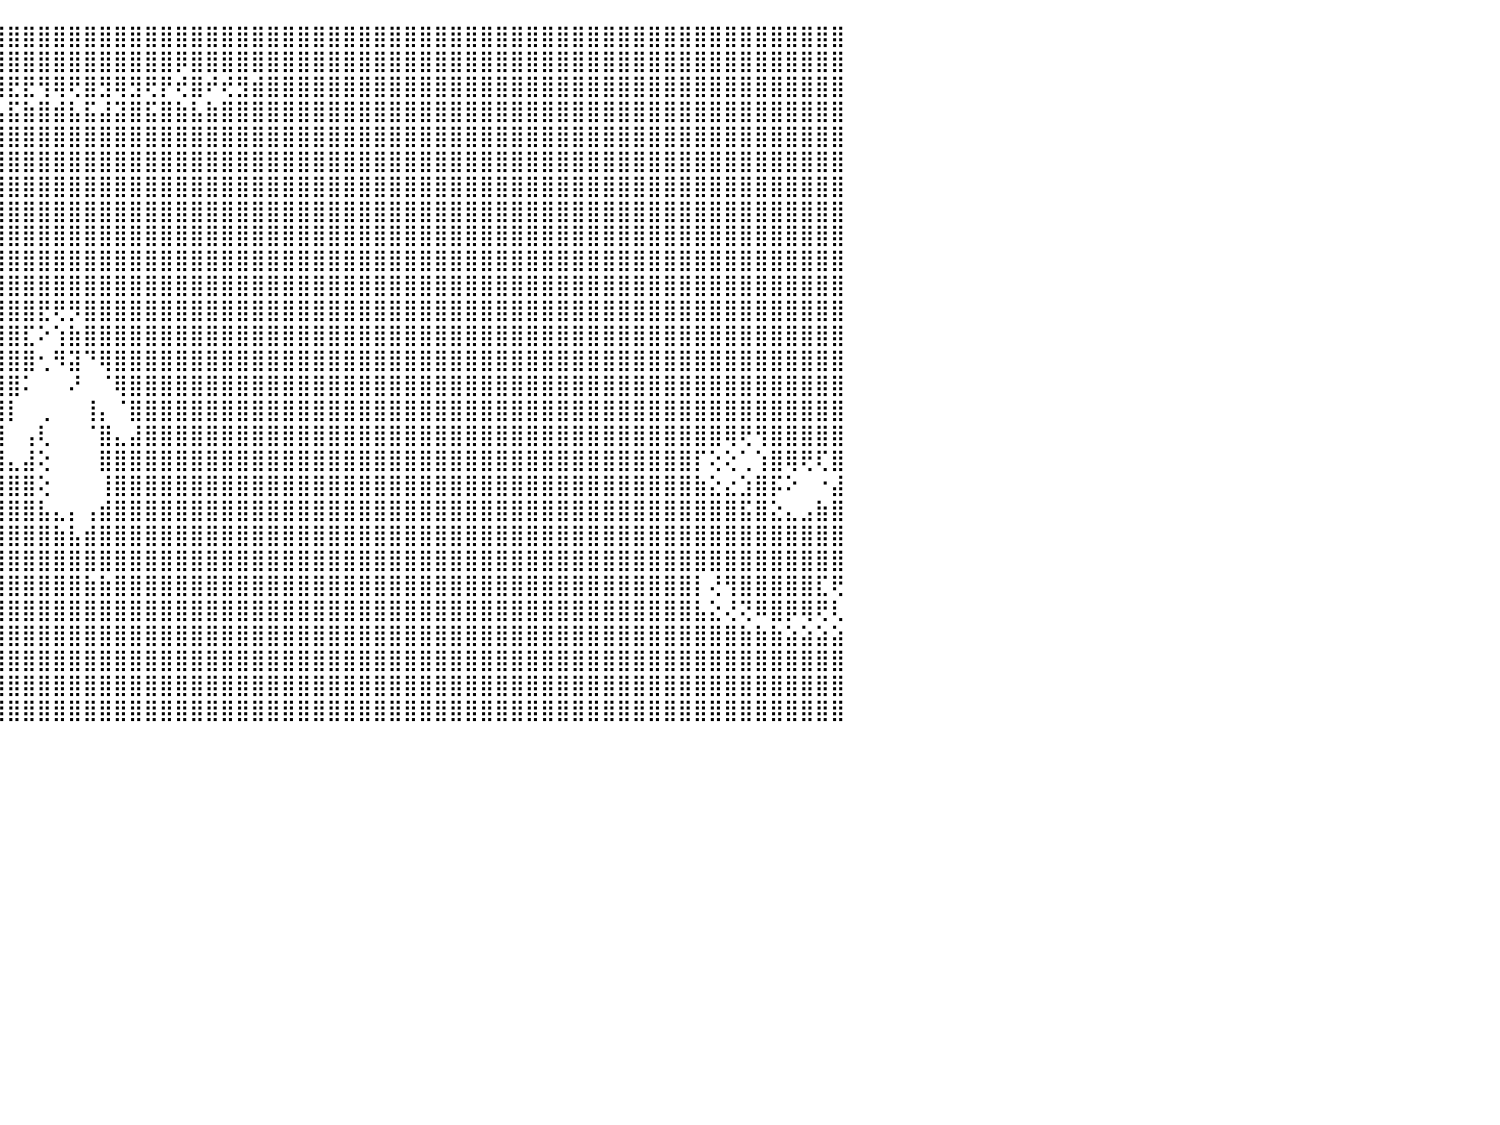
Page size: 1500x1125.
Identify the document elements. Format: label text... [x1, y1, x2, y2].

text_box ⣿⣿⣿⣿⣿⣿⣿⣿⣿⣿⣿⣿⣿⣿⣿⣿⣿⣿⣿⣿⣿⣿⣿⣿⣿⣿⣿⣿⣿⣿⣿⣿⣿⣿⣿⣿⣿⣿⣿⣿⣿⣿⣿⣿⣿⣿⣿⣿⣿⣿⣿⣿⣿⣿⣿⣿⣿⣿⣿⣿⣿⣿⣿⣿⣿⣿⣿⣿⣿⣿⣿⣿⣿⣿⣿⣿⣿⣿⣿⣿⣿⣿⣿⣿⣿⣿⣿⣿⣿⣿⣿⣿⣿⣿⣿⣿⣿⣿⣿⣿⠀ ⣿⣿⣿⣿⣿⣿⣿⣿⣿⣿⣿⣿⣿⣿⣿⣿⣿⣿⣿⣿⣿⣿⣿⣿⣿⣿⣿⣿⣿⣿⣿⣿⣿⣿⣿⣿⣿⣿⣿⢿⣿⣿⣿⣿⣿⣿⣿⣿⣿⣿⣿⣿⣿⣿⣿⣿⡿⣿⣿⣿⣿⣿⣿⣿⣿⣿⣿⣿⣿⣿⣿⣿⣿⣿⣿⣿⣿⣿⣿⣿⣿⣿⣿⣿⣿⣿⣿⣿⣿⣿⣿⣿⣿⣿⣿⣿⣿⣿⣿⣿⠀ ⣿⣿⣿⣿⣿⣿⣟⣿⡿⢻⣻⢿⢿⣿⣟⡿⣿⢿⢟⡿⢿⣟⣟⢿⢿⢟⡻⡟⣟⡿⣿⣿⢿⡿⣿⡿⢞⣿⣾⢻⢺⢟⡞⣟⣿⣟⣟⢻⢿⢟⣿⣻⢿⣻⢟⡟⢞⣿⠞⢞⣻⣾⣿⣿⣿⣿⣿⣿⣿⣿⣿⣿⣿⣿⣿⣿⣿⣿⣿⣿⣿⣿⣿⣿⣿⣿⣿⣿⣿⣿⣿⣿⣿⣿⣿⣿⣿⣿⣿⣿⠀ ⣿⣿⣿⣿⣿⣿⣼⣿⣷⣾⣯⣮⣵⣷⣽⣵⣿⣽⣿⣯⣧⣿⣿⣿⣿⣾⣽⣷⣿⣵⣿⣽⣽⣯⣿⣷⣵⣿⣧⣿⣼⣾⣯⣾⣧⣯⣷⣿⣾⣧⣯⣼⣽⣿⣯⣿⣷⣧⣷⣿⣿⣿⣿⣿⣿⣿⣿⣿⣿⣿⣿⣿⣿⣿⣿⣿⣿⣿⣿⣿⣿⣿⣿⣿⣿⣿⣿⣿⣿⣿⣿⣿⣿⣿⣿⣿⣿⣿⣿⣿⠀ ⣿⣿⣿⣿⣿⣿⣿⣿⣿⣿⣿⣿⣿⣿⣿⣿⣿⣿⣿⣿⣿⣿⣿⣿⣿⣿⣿⣿⣿⣿⣿⣿⣿⣿⣿⣿⣿⣿⣿⣿⣿⣿⣿⣿⣿⣿⣿⣿⣿⣿⣿⣿⣿⣿⣿⣿⣿⣿⣿⣿⣿⣿⣿⣿⣿⣿⣿⣿⣿⣿⣿⣿⣿⣿⣿⣿⣿⣿⣿⣿⣿⣿⣿⣿⣿⣿⣿⣿⣿⣿⣿⣿⣿⣿⣿⣿⣿⣿⣿⣿⠀ ⣿⣿⣿⣿⣿⣿⣿⣿⣿⣿⣿⣿⣿⣿⣿⣿⣿⣿⣿⣿⣿⣿⣿⣿⣿⣿⣿⣿⣿⣿⣿⣿⣿⣿⣿⣿⣿⣿⣿⣿⣿⣿⣿⣿⣿⣿⣿⣿⣿⣿⣿⣿⣿⣿⣿⣿⣿⣿⣿⣿⣿⣿⣿⣿⣿⣿⣿⣿⣿⣿⣿⣿⣿⣿⣿⣿⣿⣿⣿⣿⣿⣿⣿⣿⣿⣿⣿⣿⣿⣿⣿⣿⣿⣿⣿⣿⣿⣿⣿⣿⠀ ⣿⣿⣿⣿⣿⣿⣿⣿⣿⣿⣿⣿⣿⣿⣿⣿⣿⣿⣿⣿⣿⣿⣿⣿⣿⣿⣿⣿⣿⣿⣿⣿⣿⣿⣿⣿⣿⣿⣿⣿⣿⣿⣿⣿⣿⣿⣿⣿⣿⣿⣿⣿⣿⣿⣿⣿⣿⣿⣿⣿⣿⣿⣿⣿⣿⣿⣿⣿⣿⣿⣿⣿⣿⣿⣿⣿⣿⣿⣿⣿⣿⣿⣿⣿⣿⣿⣿⣿⣿⣿⣿⣿⣿⣿⣿⣿⣿⣿⣿⣿⠀ ⣿⣿⣿⣿⣿⣿⣿⣿⣿⣿⣿⣿⣿⣿⣿⣿⣿⣿⣿⣿⣿⣿⣿⣿⣿⣿⣿⣿⣿⣿⣿⣿⣿⣿⣿⣿⣿⣿⣿⣿⣿⣿⣿⣿⣿⣿⣿⣿⣿⣿⣿⣿⣿⣿⣿⣿⣿⣿⣿⣿⣿⣿⣿⣿⣿⣿⣿⣿⣿⣿⣿⣿⣿⣿⣿⣿⣿⣿⣿⣿⣿⣿⣿⣿⣿⣿⣿⣿⣿⣿⣿⣿⣿⣿⣿⣿⣿⣿⣿⣿⠀ ⣿⣿⣿⣿⣿⣿⣿⣿⣿⣿⣿⣿⣿⣿⣿⣿⣿⣿⣿⣿⣿⣿⣿⣿⣿⣿⣿⣿⣿⣿⣿⣿⣿⣿⣿⣿⣿⣿⣿⣿⣿⣿⣿⣿⣿⣿⣿⣿⣿⣿⣿⣿⣿⣿⣿⣿⣿⣿⣿⣿⣿⣿⣿⣿⣿⣿⣿⣿⣿⣿⣿⣿⣿⣿⣿⣿⣿⣿⣿⣿⣿⣿⣿⣿⣿⣿⣿⣿⣿⣿⣿⣿⣿⣿⣿⣿⣿⣿⣿⣿⠀ ⣿⣿⣿⣿⣿⣿⣿⣿⣿⣿⣿⣿⣿⣿⣿⣿⣿⣿⣿⣿⣿⣿⣿⣿⣿⣿⣿⣿⣿⣿⣿⣿⣿⣿⣿⣿⣿⣿⣿⣿⣿⣿⣿⣿⣿⣿⣿⣿⣿⣿⣿⣿⣿⣿⣿⣿⣿⣿⣿⣿⣿⣿⣿⣿⣿⣿⣿⣿⣿⣿⣿⣿⣿⣿⣿⣿⣿⣿⣿⣿⣿⣿⣿⣿⣿⣿⣿⣿⣿⣿⣿⣿⣿⣿⣿⣿⣿⣿⣿⣿⠀ ⣿⣿⣿⣿⣿⣿⣿⣿⣿⣿⣿⣿⣿⣿⣿⣿⣿⣿⣿⣿⣿⣿⣿⣿⣿⣿⣿⣿⣿⣿⣿⣿⣿⣿⣿⣿⣿⣿⣿⣿⣿⣿⣿⣿⣿⣿⣿⣿⣿⣿⣿⣿⣿⣿⣿⣿⣿⣿⣿⣿⣿⣿⣿⣿⣿⣿⣿⣿⣿⣿⣿⣿⣿⣿⣿⣿⣿⣿⣿⣿⣿⣿⣿⣿⣿⣿⣿⣿⣿⣿⣿⣿⣿⣿⣿⣿⣿⣿⣿⣿⠀ ⣿⣿⣿⣿⣿⣿⣿⣿⣿⣿⣿⣿⣿⣿⣿⣿⣿⣿⣿⣿⣿⣿⣿⣿⣿⣿⣿⣿⣿⣿⣿⣿⣿⣿⣿⣿⣿⣿⣿⣿⣿⣿⣿⣿⣿⣿⣿⣟⢟⡻⣿⣿⣿⣿⣿⣿⣿⣿⣿⣿⣿⣿⣿⣿⣿⣿⣿⣿⣿⣿⣿⣿⣿⣿⣿⣿⣿⣿⣿⣿⣿⣿⣿⣿⣿⣿⣿⣿⣿⣿⣿⣿⣿⣿⣿⣿⣿⣿⣿⣿⠀ ⣿⣿⣿⣿⣿⣿⣿⣿⣿⣿⣿⣿⣿⣿⣿⣿⣿⣿⣿⣿⣿⣿⣿⣿⣿⣿⣿⣿⣿⣿⣿⣿⣿⣿⣿⣿⣿⣿⣿⣿⣿⣿⣿⣿⣿⣿⣏⠕⢱⣷⣿⣿⣿⣿⣿⣿⣿⣿⣿⣿⣿⣿⣿⣿⣿⣿⣿⣿⣿⣿⣿⣿⣿⣿⣿⣿⣿⣿⣿⣿⣿⣿⣿⣿⣿⣿⣿⣿⣿⣿⣿⣿⣿⣿⣿⣿⣿⣿⣿⣿⠀ ⣿⣿⣿⣿⣿⣿⣿⣿⣿⣿⣿⣿⣿⣿⣿⣿⣿⣿⣿⣿⣿⣿⣿⣿⣿⣿⣿⣿⣿⣿⣿⣿⣿⣿⣿⣿⣿⣿⣿⣿⣿⣿⣿⣿⣿⣿⣿⢂⠻⣽⠙⢿⣿⣿⣿⣿⣿⣿⣿⣿⣿⣿⣿⣿⣿⣿⣿⣿⣿⣿⣿⣿⣿⣿⣿⣿⣿⣿⣿⣿⣿⣿⣿⣿⣿⣿⣿⣿⣿⣿⣿⣿⣿⣿⣿⣿⣿⣿⣿⣿⠀ ⣿⣿⣿⣿⣿⣿⣿⣿⣿⣿⣿⣿⣿⣿⣿⣿⣿⣿⣿⣿⣿⣿⣿⣿⣿⣿⣿⣿⣿⣿⣿⣿⣿⣿⣿⣿⣿⣿⣿⣿⣿⣿⣿⣿⣿⣿⠅⠀⠀⠜⠀⠈⢿⣿⣿⣿⣿⣿⣿⣿⣿⣿⣿⣿⣿⣿⣿⣿⣿⣿⣿⣿⣿⣿⣿⣿⣿⣿⣿⣿⣿⣿⣿⣿⣿⣿⣿⣿⣿⣿⣿⣿⣿⣿⣿⣿⣿⣿⣿⣿⠀ ⣿⣿⣿⣿⣿⣿⣿⣿⣿⣿⣿⣿⣿⣿⣿⣿⣿⣿⣿⣿⣿⣿⣿⣿⣿⣿⣿⣿⣿⣿⣿⣿⣿⣿⣿⣿⣿⣿⣿⣿⣿⣿⣿⣿⣿⡇⠀⢀⠀⠀⢸⡄⠈⣿⣿⣿⣿⣿⣿⣿⣿⣿⣿⣿⣿⣿⣿⣿⣿⣿⣿⣿⣿⣿⣿⣿⣿⣿⣿⣿⣿⣿⣿⣿⣿⣿⣿⣿⣿⣿⣿⣿⣿⣿⣿⣿⣿⣿⣿⣿⠀ ⣿⣿⣿⣿⣿⣿⣿⣿⣿⣿⣿⣿⣿⣿⣿⣿⣿⣿⣿⣿⣿⣿⣿⣿⣿⣿⣿⣿⣿⣿⣿⣿⣿⣿⣿⣿⣿⣿⣿⣿⣿⣿⣿⣿⣿⠀⢠⢇⠀⠀⠈⣿⣄⣼⣿⣿⣿⣿⣿⣿⣿⣿⣿⣿⣿⣿⣿⣿⣿⣿⣿⣿⣿⣿⣿⣿⣿⣿⣿⣿⣿⣿⣿⣿⣿⣿⣿⣿⣿⣿⣿⣿⢿⢟⢻⣿⣿⣿⣿⣿⠀ ⣿⣿⣿⣿⣿⣿⣿⣿⣿⣿⣿⣿⣿⣿⣿⣿⣿⣿⣿⣿⣿⣿⣿⣿⣿⣿⣿⣿⣿⣿⣿⣿⣿⣿⣿⣿⣿⣿⣿⣿⣿⣿⣿⣿⣿⣄⣼⢕⠀⠀⠀⣿⣿⣿⣿⣿⣿⣿⣿⣿⣿⣿⣿⣿⣿⣿⣿⣿⣿⣿⣿⣿⣿⣿⣿⣿⣿⣿⣿⣿⣿⣿⣿⣿⣿⣿⣿⣿⣿⣿⡏⢕⢕⢁⢱⣿⢿⢟⢏⣿⠀ ⣿⣿⣿⣿⣿⣿⣿⣿⣿⣿⣿⣿⣿⣿⣿⣿⣿⣿⣿⣿⣿⣿⣿⣿⣿⣿⣿⣿⣿⣿⣿⣿⣿⣿⣿⣿⣿⣿⣿⣿⣿⣿⣿⣿⣿⣿⣿⢕⠀⠀⠀⢸⣿⣿⣿⣿⣿⣿⣿⣿⣿⣿⣿⣿⣿⣿⣿⣿⣿⣿⣿⣿⣿⣿⣿⣿⣿⣿⣿⣿⣿⣿⣿⣿⣿⣿⣿⣿⣿⣿⣷⣕⣔⣱⣿⡯⠕⠀⠐⣼⠀ ⣿⣿⣿⣿⣿⣿⣿⣿⣿⣿⣿⣿⣿⣿⣿⣿⣿⣿⣿⣿⣿⣿⣿⣿⣿⣿⣿⣿⣿⣿⣿⣿⣿⣿⣿⣿⣿⣿⣿⣿⣿⣿⣿⣿⣿⣿⣿⣧⣄⡄⢠⣾⣿⣿⣿⣿⣿⣿⣿⣿⣿⣿⣿⣿⣿⣿⣿⣿⣿⣿⣿⣿⣿⣿⣿⣿⣿⣿⣿⣿⣿⣿⣿⣿⣿⣿⣿⣿⣿⣿⣿⣿⣿⣯⣿⣕⣄⣠⣷⣿⠀ ⣿⣿⣿⣿⣿⣿⣿⣿⣿⣿⣿⣿⣿⣿⣿⣿⣿⣿⣿⣿⣿⣿⣿⣿⣿⣿⣿⣿⣿⣿⣿⣿⣿⣿⣿⣿⣿⣿⣿⣿⣿⣿⣿⣿⣿⣿⣿⣿⣷⣧⣾⣿⣿⣿⣿⣿⣿⣿⣿⣿⣿⣿⣿⣿⣿⣿⣿⣿⣿⣿⣿⣿⣿⣿⣿⣿⣿⣿⣿⣿⣿⣿⣿⣿⣿⣿⣿⣿⣿⣿⣿⣿⣿⣿⣿⣿⣿⣿⣿⣿⠀ ⣿⣿⣿⣿⣿⣿⣿⣿⣿⣿⣿⣿⣿⣿⣿⣿⣿⣿⣿⣿⣿⣿⣿⣿⣿⣿⣿⣿⣿⣿⣿⣿⣿⣿⣿⣿⣿⣿⣿⣿⣿⣿⣿⣿⣿⣿⣿⣿⣿⣿⣿⣿⣿⣿⣿⣿⣿⣿⣿⣿⣿⣿⣿⣿⣿⣿⣿⣿⣿⣿⣿⣿⣿⣿⣿⣿⣿⣿⣿⣿⣿⣿⣿⣿⣿⣿⣿⣿⣿⣿⣿⣿⣿⣿⣿⣿⣿⣿⣿⣿⠀ ⣿⣿⣿⣿⣿⣿⣿⣿⣿⣿⣿⣿⣿⣿⣿⣿⣿⣿⣿⣿⣿⣿⣿⣿⣿⣿⣿⣿⣿⣿⣿⣿⣿⣿⣿⣿⣿⣿⣿⣿⣿⣿⣿⣿⣿⣿⣿⣿⣿⣿⣷⣷⣿⣿⣿⣿⣿⣿⣿⣿⣿⣿⣿⣿⣿⣿⣿⣿⣿⣿⣿⣿⣿⣿⣿⣿⣿⣿⣿⣿⣿⣿⣿⣿⣿⣿⣿⣿⣿⣿⡇⢜⢻⣿⣿⣿⣿⣿⣏⢟⠀ ⣿⣿⣿⣿⣿⣿⣿⣿⣿⣿⣿⣿⣿⣿⣿⣿⣿⣿⣿⣿⣿⣿⣿⣿⣿⣿⣿⣿⣿⣿⣿⣿⣿⣿⣿⣿⣿⣿⣿⣿⣿⣿⣿⣿⣿⣿⣿⣿⣿⣿⣿⣿⣿⣿⣿⣿⣿⣿⣿⣿⣿⣿⣿⣿⣿⣿⣿⣿⣿⣿⣿⣿⣿⣿⣿⣿⣿⣿⣿⣿⣿⣿⣿⣿⣿⣿⣿⣿⣿⣿⣧⣕⢜⢝⠿⣿⡿⢿⢟⢇⠀ ⣿⣿⣿⣿⣿⣿⣿⣿⣿⣿⣿⣿⣿⣿⣿⣿⣿⣿⣿⣿⣿⣿⣿⣿⣿⣿⣿⣿⣿⣿⣿⣿⣿⣿⣿⣿⣿⣿⣿⣿⣿⣿⣿⣿⣿⣿⣿⣿⣿⣿⣿⣿⣿⣿⣿⣿⣿⣿⣿⣿⣿⣿⣿⣿⣿⣿⣿⣿⣿⣿⣿⣿⣿⣿⣿⣿⣿⣿⣿⣿⣿⣿⣿⣿⣿⣿⣿⣿⣿⣿⣿⣿⣿⣷⣷⣷⣵⣵⣵⣵⠀ ⣿⣿⣿⣿⣿⣿⣿⣿⣿⣿⣿⣿⣿⣿⣿⣿⣿⣿⣿⣿⣿⣿⣿⣿⣿⣿⣿⣿⣿⣿⣿⣿⣿⣿⣿⣿⣿⣿⣿⣿⣿⣿⣿⣿⣿⣿⣿⣿⣿⣿⣿⣿⣿⣿⣿⣿⣿⣿⣿⣿⣿⣿⣿⣿⣿⣿⣿⣿⣿⣿⣿⣿⣿⣿⣿⣿⣿⣿⣿⣿⣿⣿⣿⣿⣿⣿⣿⣿⣿⣿⣿⣿⣿⣿⣿⣿⣿⣿⣿⣿⠀ ⣿⣿⣿⣿⣿⣿⣿⣿⣿⣿⣿⣿⣿⣿⣿⣿⣿⣿⣿⣿⣿⣿⣿⣿⣿⣿⣿⣿⣿⣿⣿⣿⣿⣿⣿⣿⣿⣿⣿⣿⣿⣿⣿⣿⣿⣿⣿⣿⣿⣿⣿⣿⣿⣿⣿⣿⣿⣿⣿⣿⣿⣿⣿⣿⣿⣿⣿⣿⣿⣿⣿⣿⣿⣿⣿⣿⣿⣿⣿⣿⣿⣿⣿⣿⣿⣿⣿⣿⣿⣿⣿⣿⣿⣿⣿⣿⣿⣿⣿⣿⠀ ⣿⣿⣿⣿⣿⣿⣿⣿⣿⣿⣿⣿⣿⣿⣿⣿⣿⣿⣿⣿⣿⣿⣿⣿⣿⣿⣿⣿⣿⣿⣿⣿⣿⣿⣿⣿⣿⣿⣿⣿⣿⣿⣿⣿⣿⣿⣿⣿⣿⣿⣿⣿⣿⣿⣿⣿⣿⣿⣿⣿⣿⣿⣿⣿⣿⣿⣿⣿⣿⣿⣿⣿⣿⣿⣿⣿⣿⣿⣿⣿⣿⣿⣿⣿⣿⣿⣿⣿⣿⣿⣿⣿⣿⣿⣿⣿⣿⣿⣿⣿⠀ ⠀⠀⠀⠀⠀⠀⠀⠀⠀⠀⠀⠀⠀⠀⠀⠀⠀⠀⠀⠀⠀⠀⠀⠀⠀⠀⠀⠀⠀⠀⠀⠀⠀⠀⠀⠀⠀⠀⠀⠀⠀⠀⠀⠀⠀⠀⠀⠀⠀⠀⠀⠀⠀⠀⠀⠀⠀⠀⠀⠀⠀⠀⠀⠀⠀⠀⠀⠀⠀⠀⠀⠀⠀⠀⠀⠀⠀⠀⠀⠀⠀⠀⠀⠀⠀⠀⠀⠀⠀⠀⠀⠀⠀⠀⠀⠀⠀⠀⠀⠀⠀ [0, 14, 875, 780]
